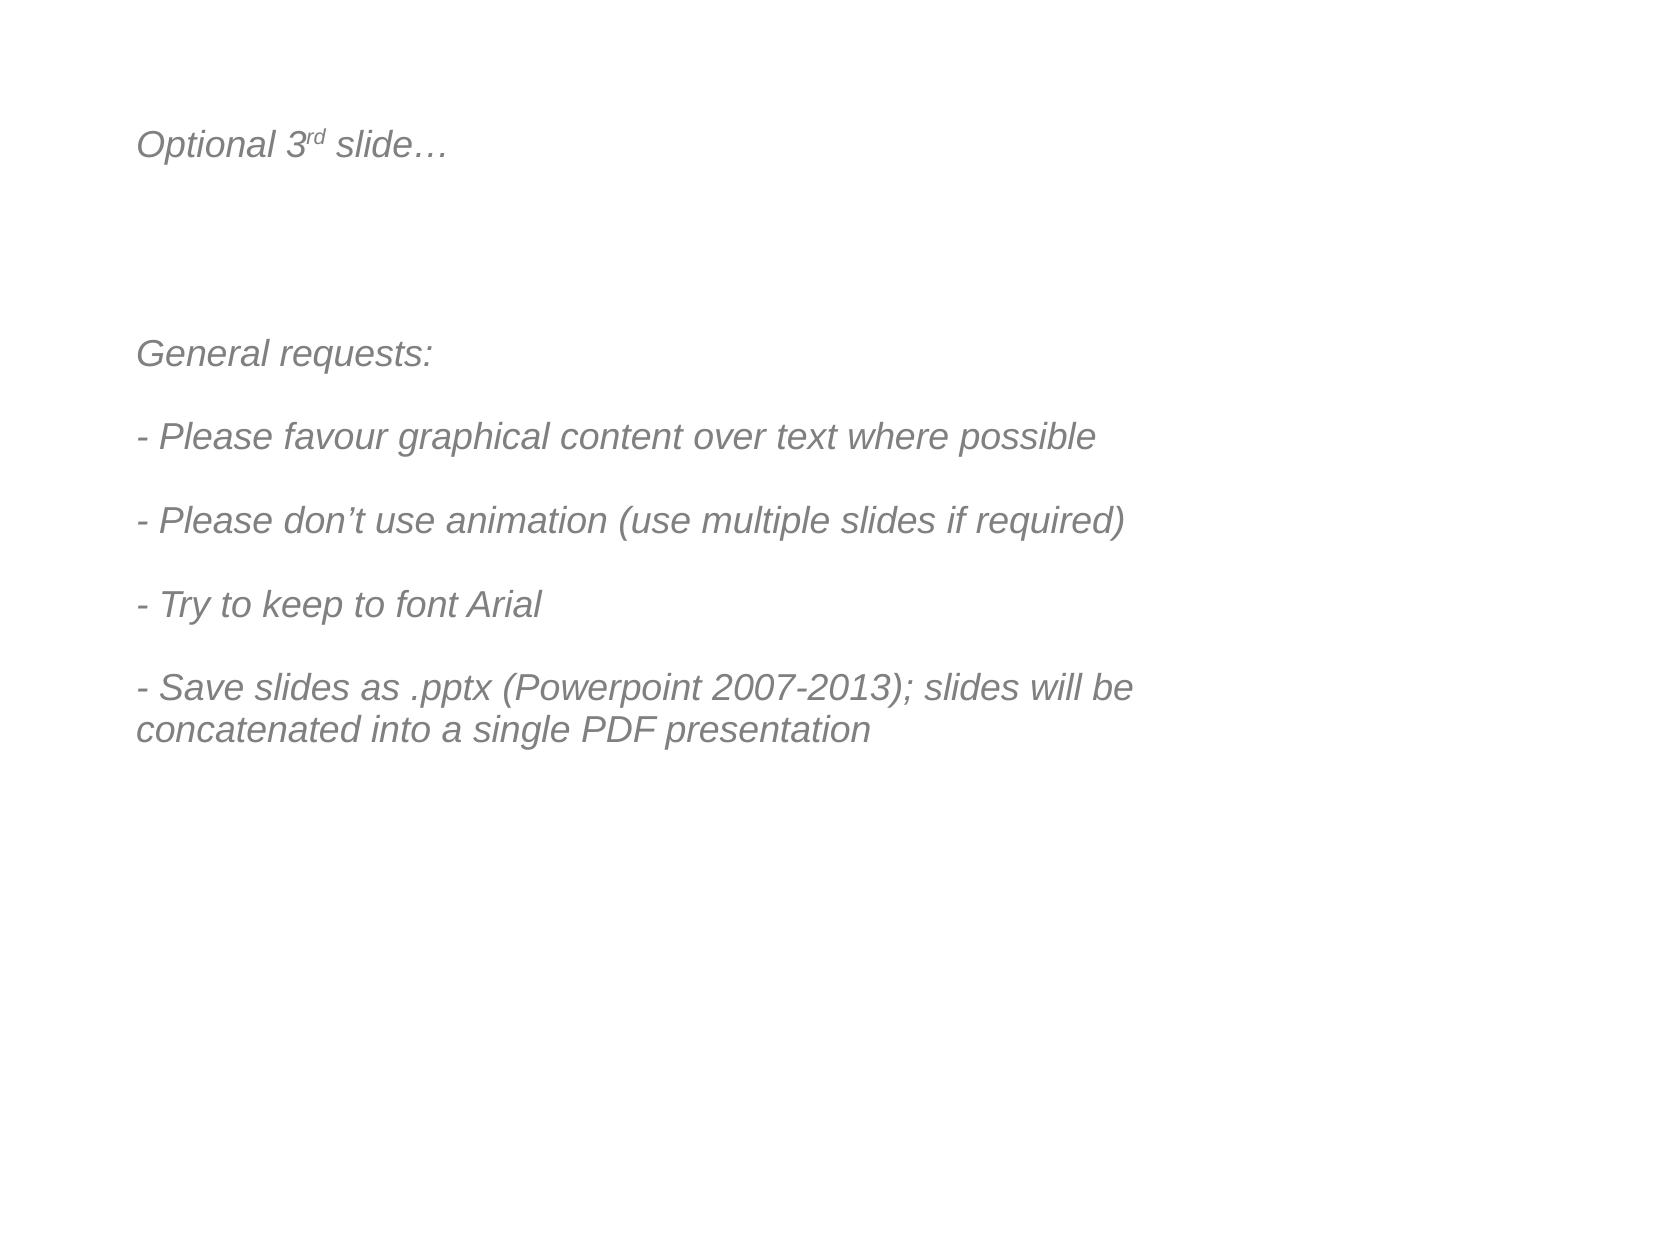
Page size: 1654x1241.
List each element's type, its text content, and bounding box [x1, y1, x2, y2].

text_box Optional 3rd slide… General requests: - Please favour graphical content over text where possible - Please don’t use animation (use multiple slides if required) - Try to keep to font Arial - Save slides as .pptx (Powerpoint 2007-2013); slides will be concatenated into a single PDF presentation [121, 113, 1158, 676]
